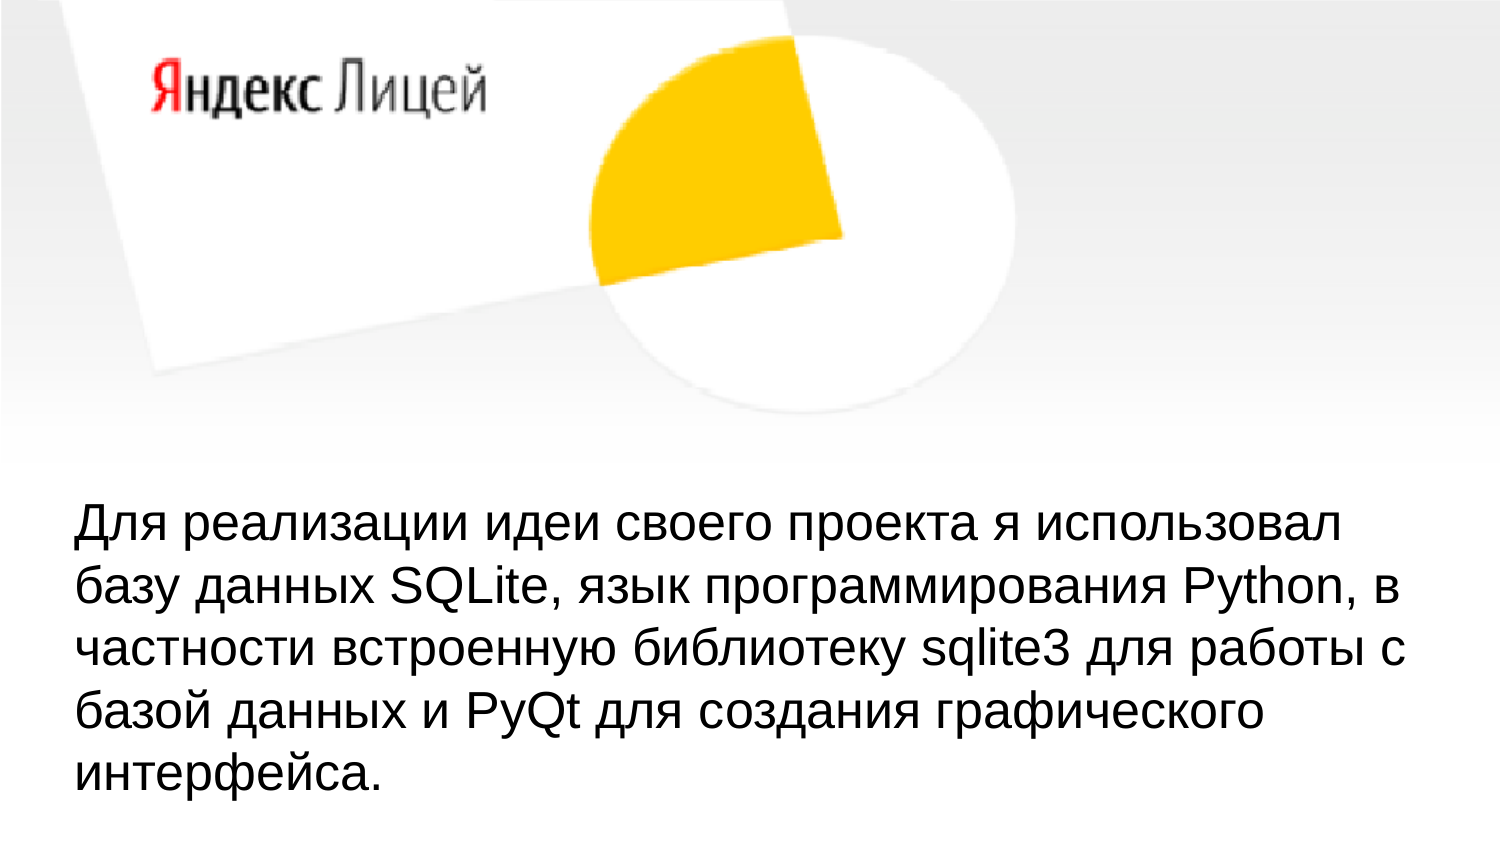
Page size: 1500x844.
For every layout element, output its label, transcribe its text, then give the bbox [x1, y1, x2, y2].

text_box Для реализации идеи своего проекта я использовал базу данных SQLite, язык программирования Python, в частности встроенную библиотеку sqlite3 для работы с базой данных и PyQt для создания графического интерфейса. [59, 473, 1448, 817]
picture [0, 0, 1500, 844]
